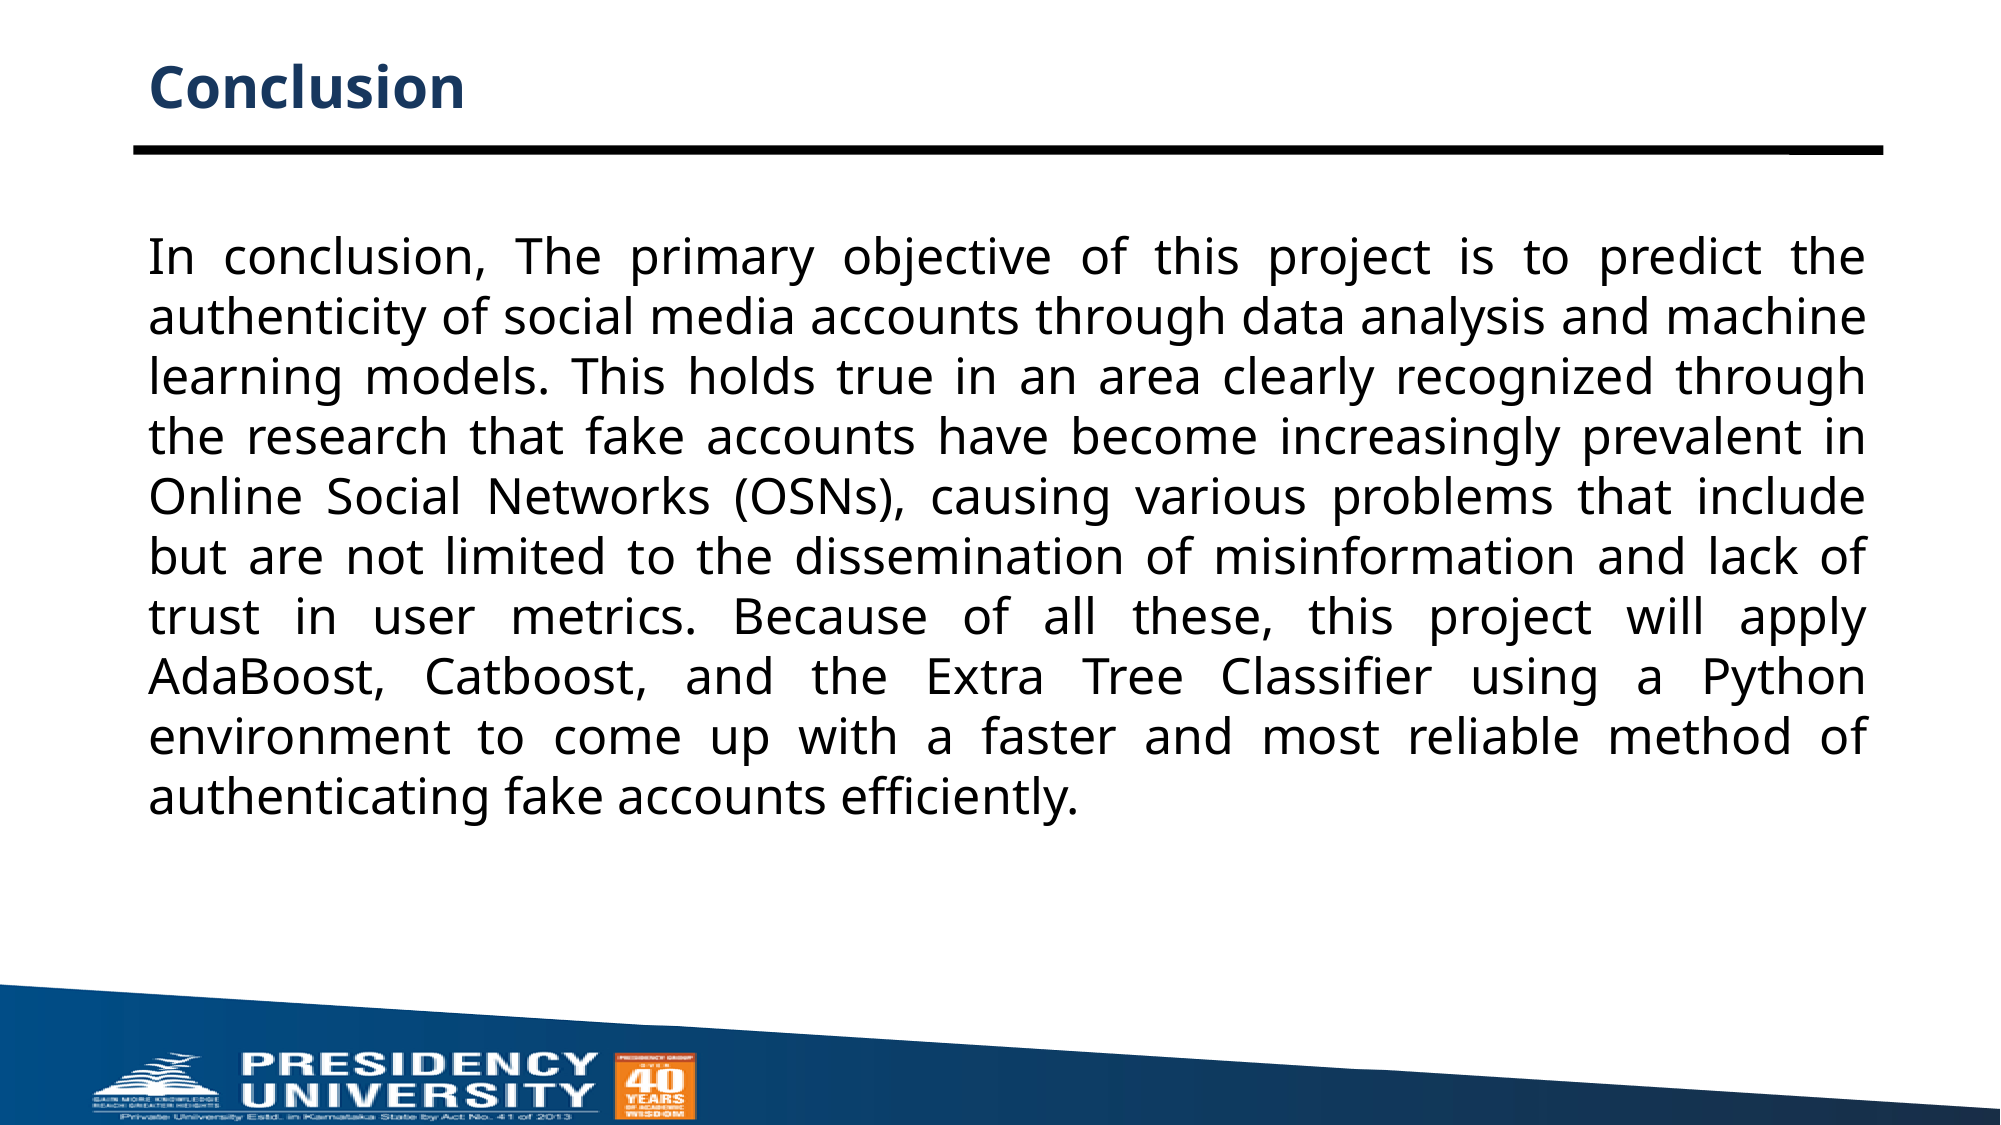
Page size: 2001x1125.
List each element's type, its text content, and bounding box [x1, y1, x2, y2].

picture [0, 982, 2000, 1125]
title Conclusion [133, 45, 1884, 125]
list In conclusion, The primary objective of this project is to predict the authenticity of social media accounts through data analysis and machine learning models. This holds true in an area clearly recognized through the research that fake accounts have become increasingly prevalent in Online Social Networks (OSNs), causing various problems that include but are not limited to the dissemination of misinformation and lack of trust in user metrics. Because of all these, this project will apply AdaBoost, Catboost, and the Extra Tree Classifier using a Python environment to come up with a faster and most reliable method of authenticating fake accounts efficiently. [133, 216, 1884, 954]
